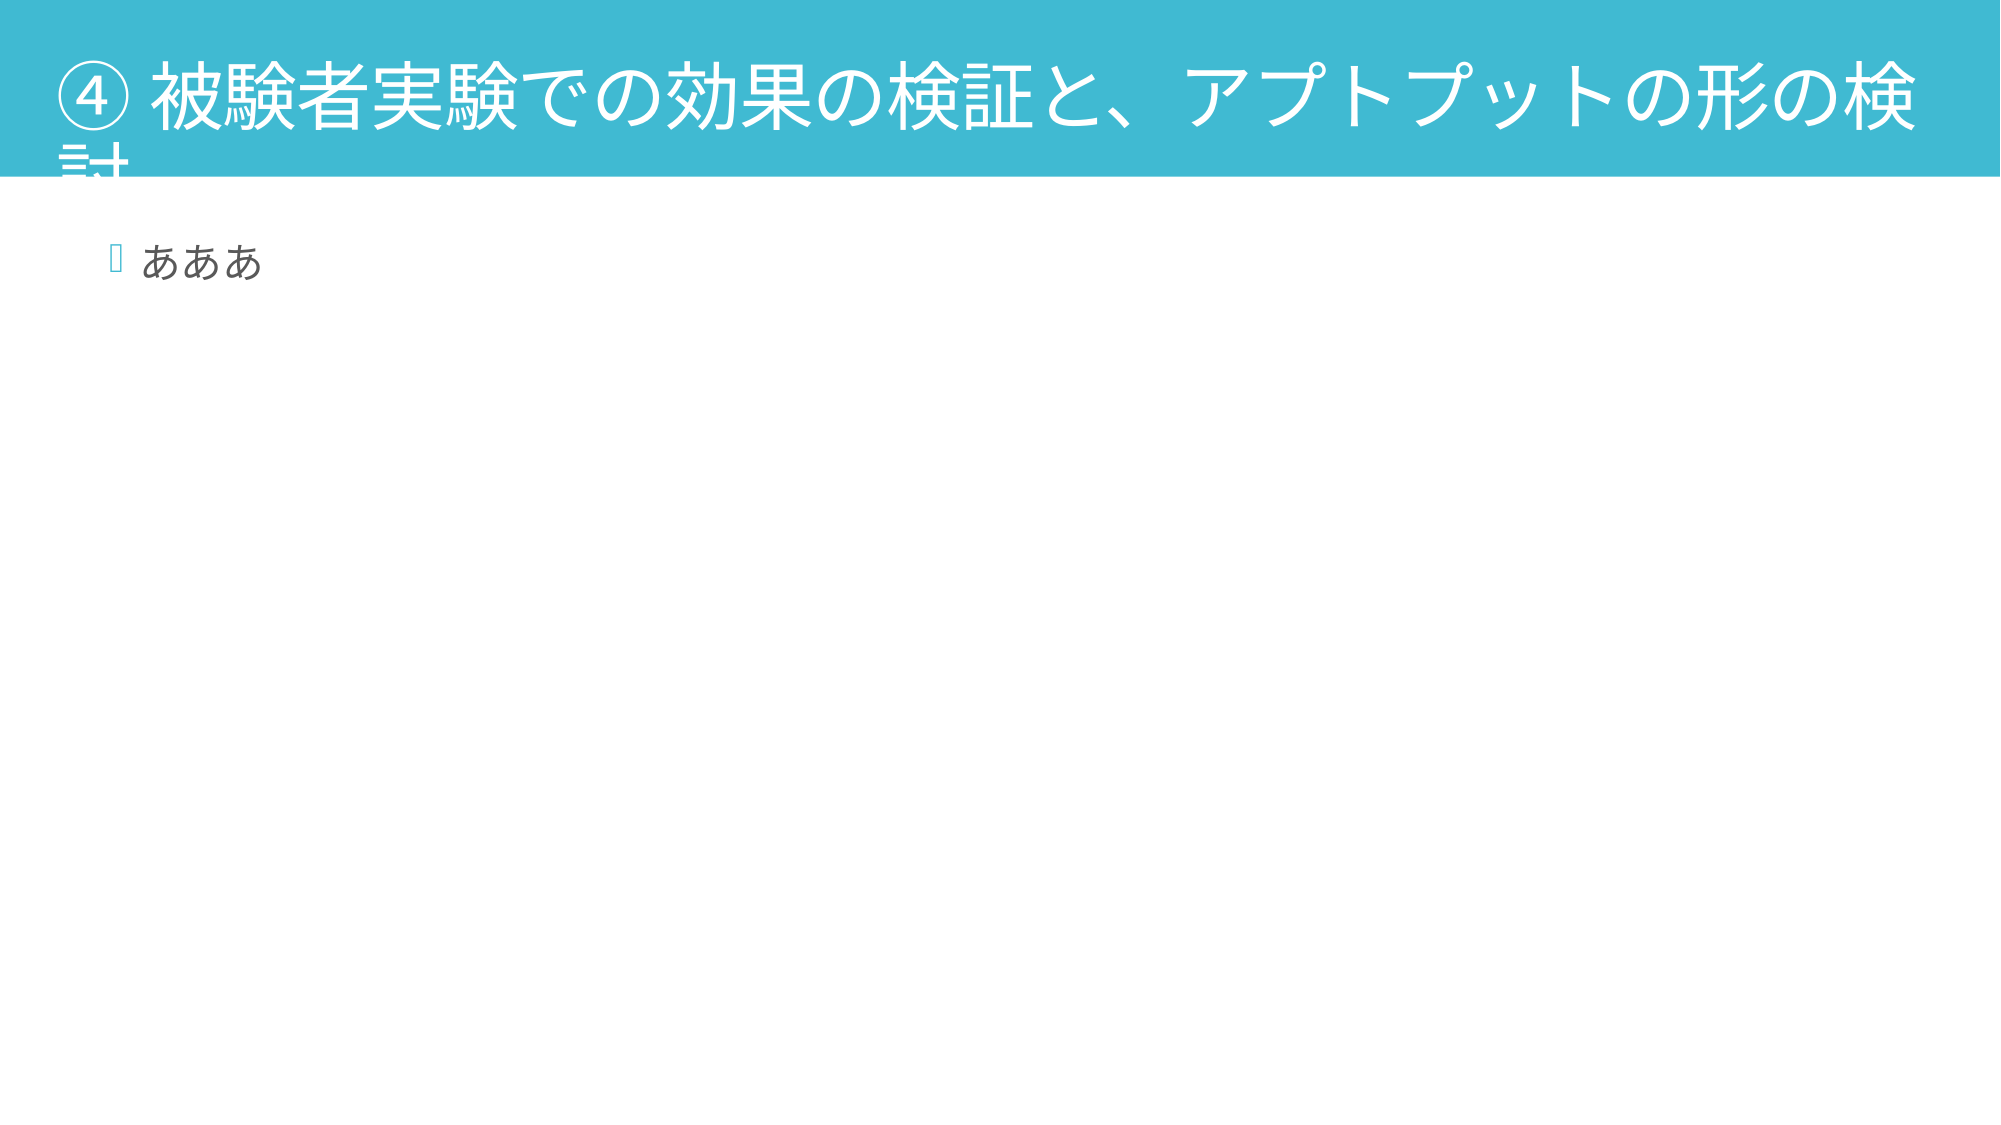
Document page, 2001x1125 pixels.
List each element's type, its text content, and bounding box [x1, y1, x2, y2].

text_box あああ [94, 234, 1906, 1075]
text_box ④被験者実験での効果の検証と、アプトプットの形の検討 [41, 52, 2000, 180]
text_box [0, 0, 2000, 177]
